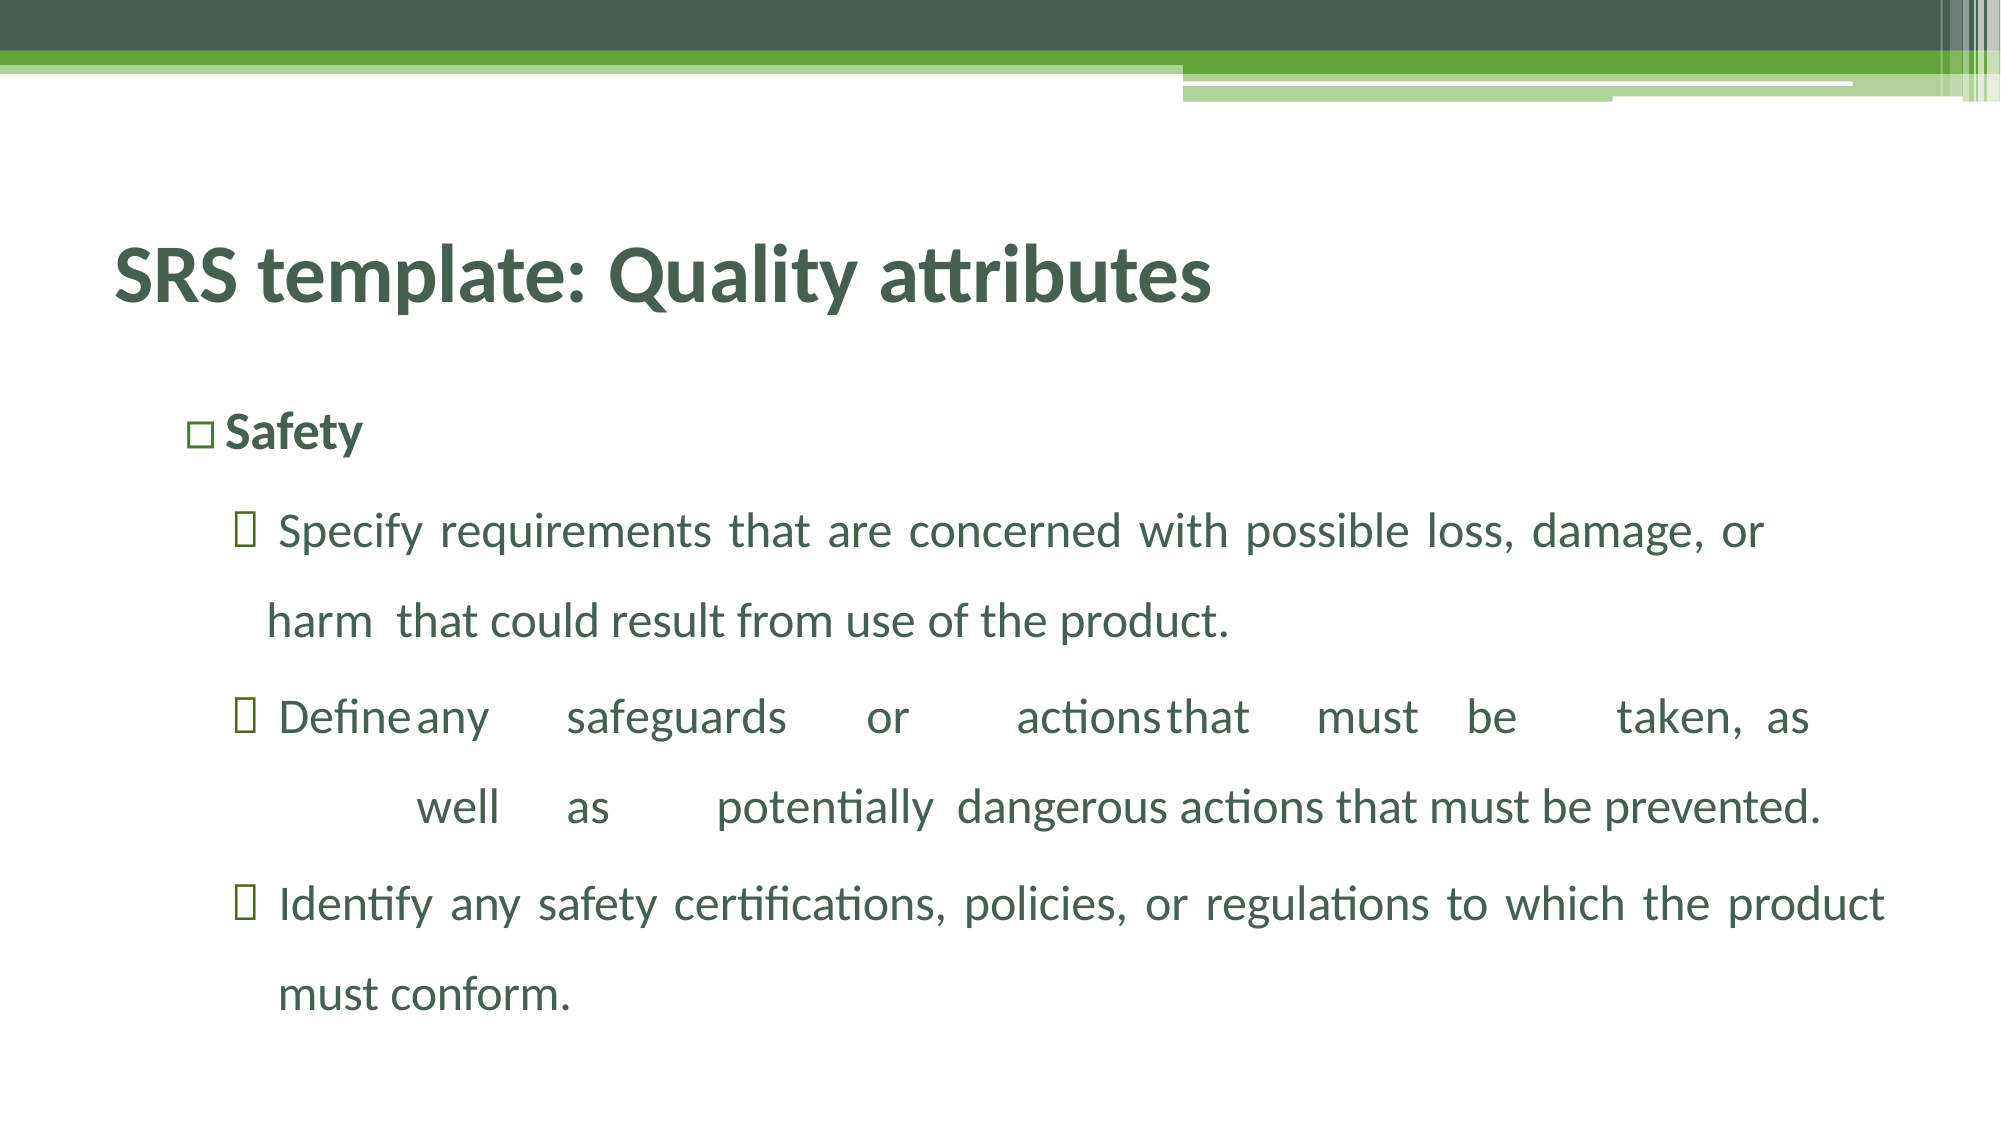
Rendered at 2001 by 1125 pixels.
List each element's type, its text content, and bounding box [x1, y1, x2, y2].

title SRS template: Quality attributes [112, 217, 1227, 408]
text_box ▫ Safety  Specify requirements that are concerned with possible loss, damage, or harm that could result from use of the product.  Define any safeguards or actions that must be taken, as well as potentially dangerous actions that must be prevented.  Identify any safety certifications, policies, or regulations to which the product must conform. [180, 393, 1888, 1021]
